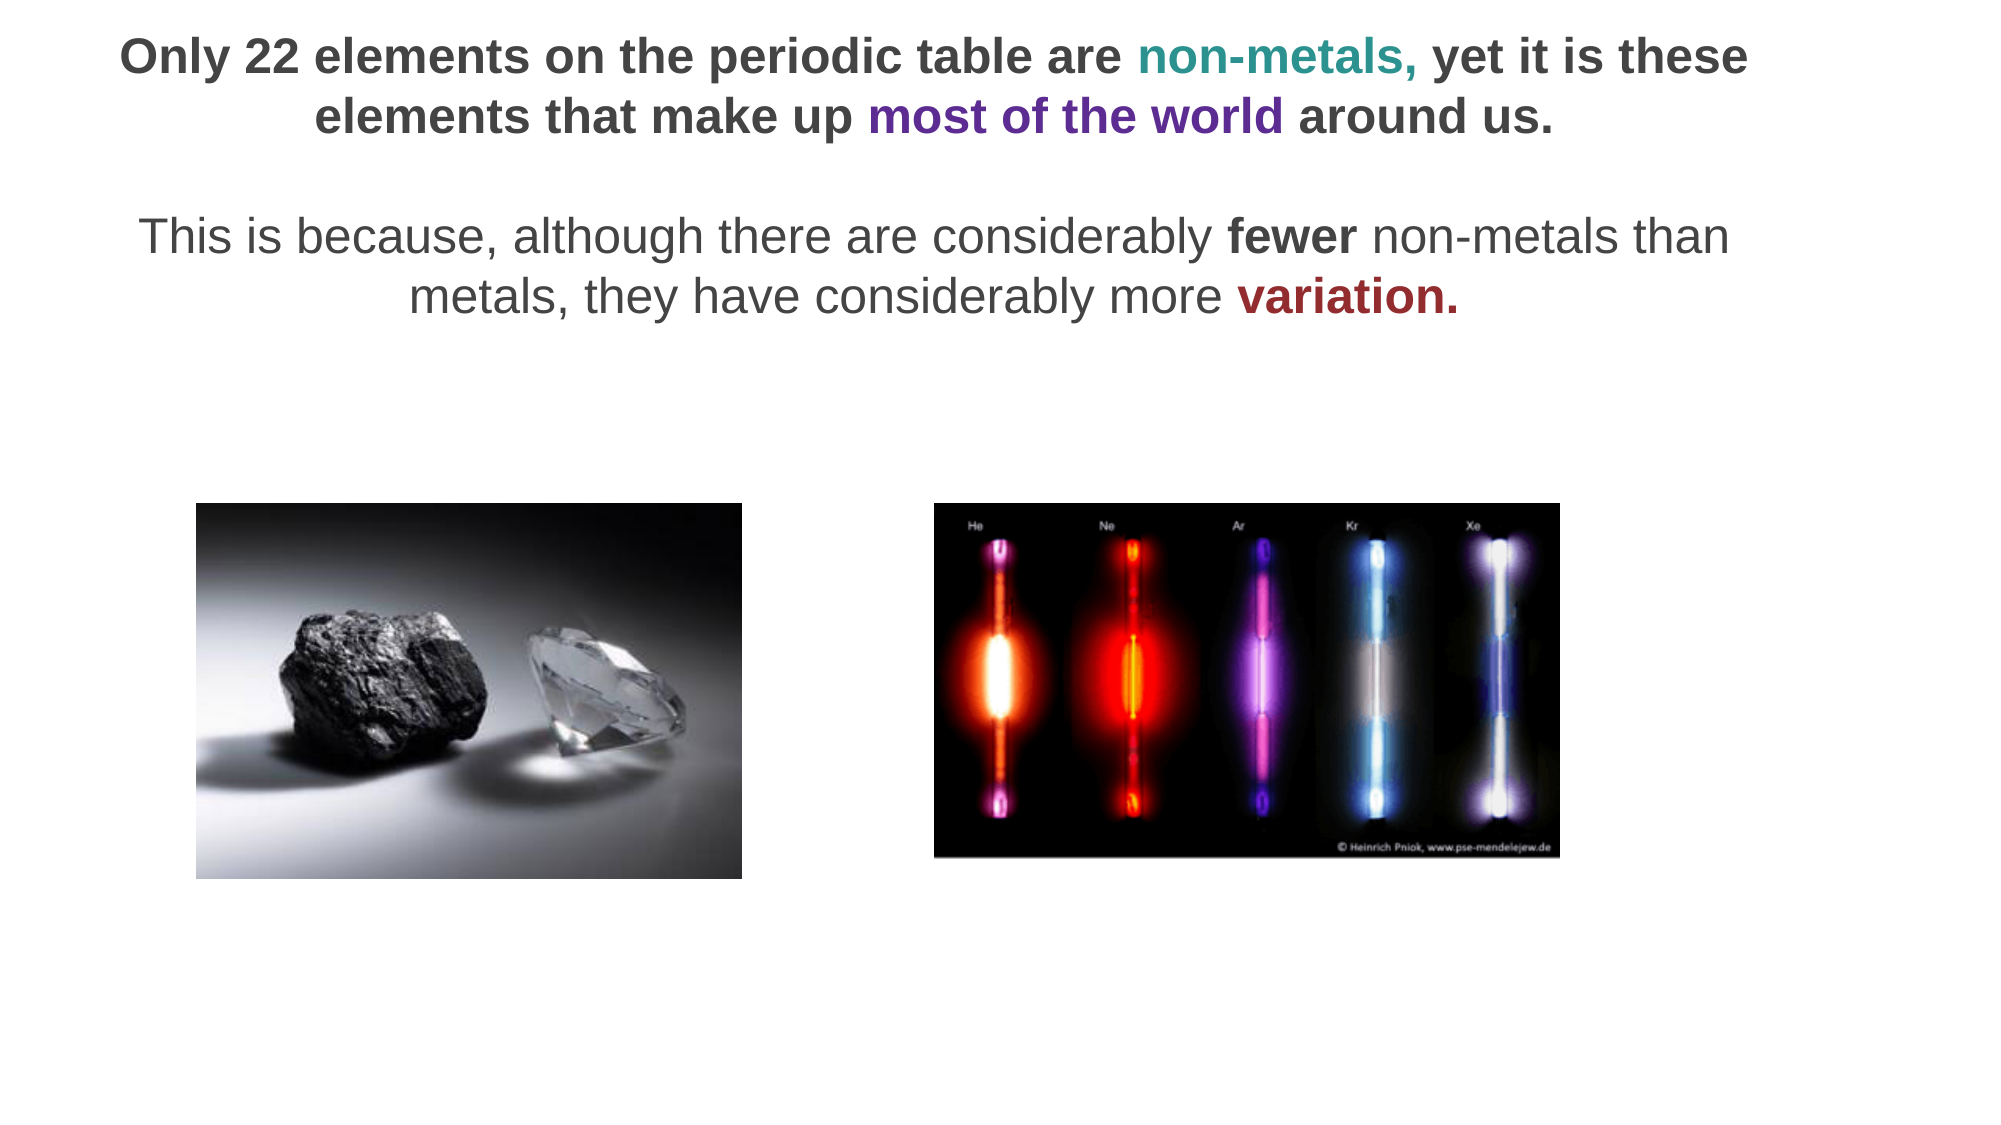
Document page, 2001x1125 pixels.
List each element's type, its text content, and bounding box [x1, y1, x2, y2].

text_box Only 22 elements on the periodic table are non-metals, yet it is these elements that make up most of the world around us. This is because, although there are considerably fewer non-metals than metals, they have considerably more variation. [66, 16, 1802, 332]
picture [934, 503, 1560, 862]
picture [196, 503, 742, 879]
